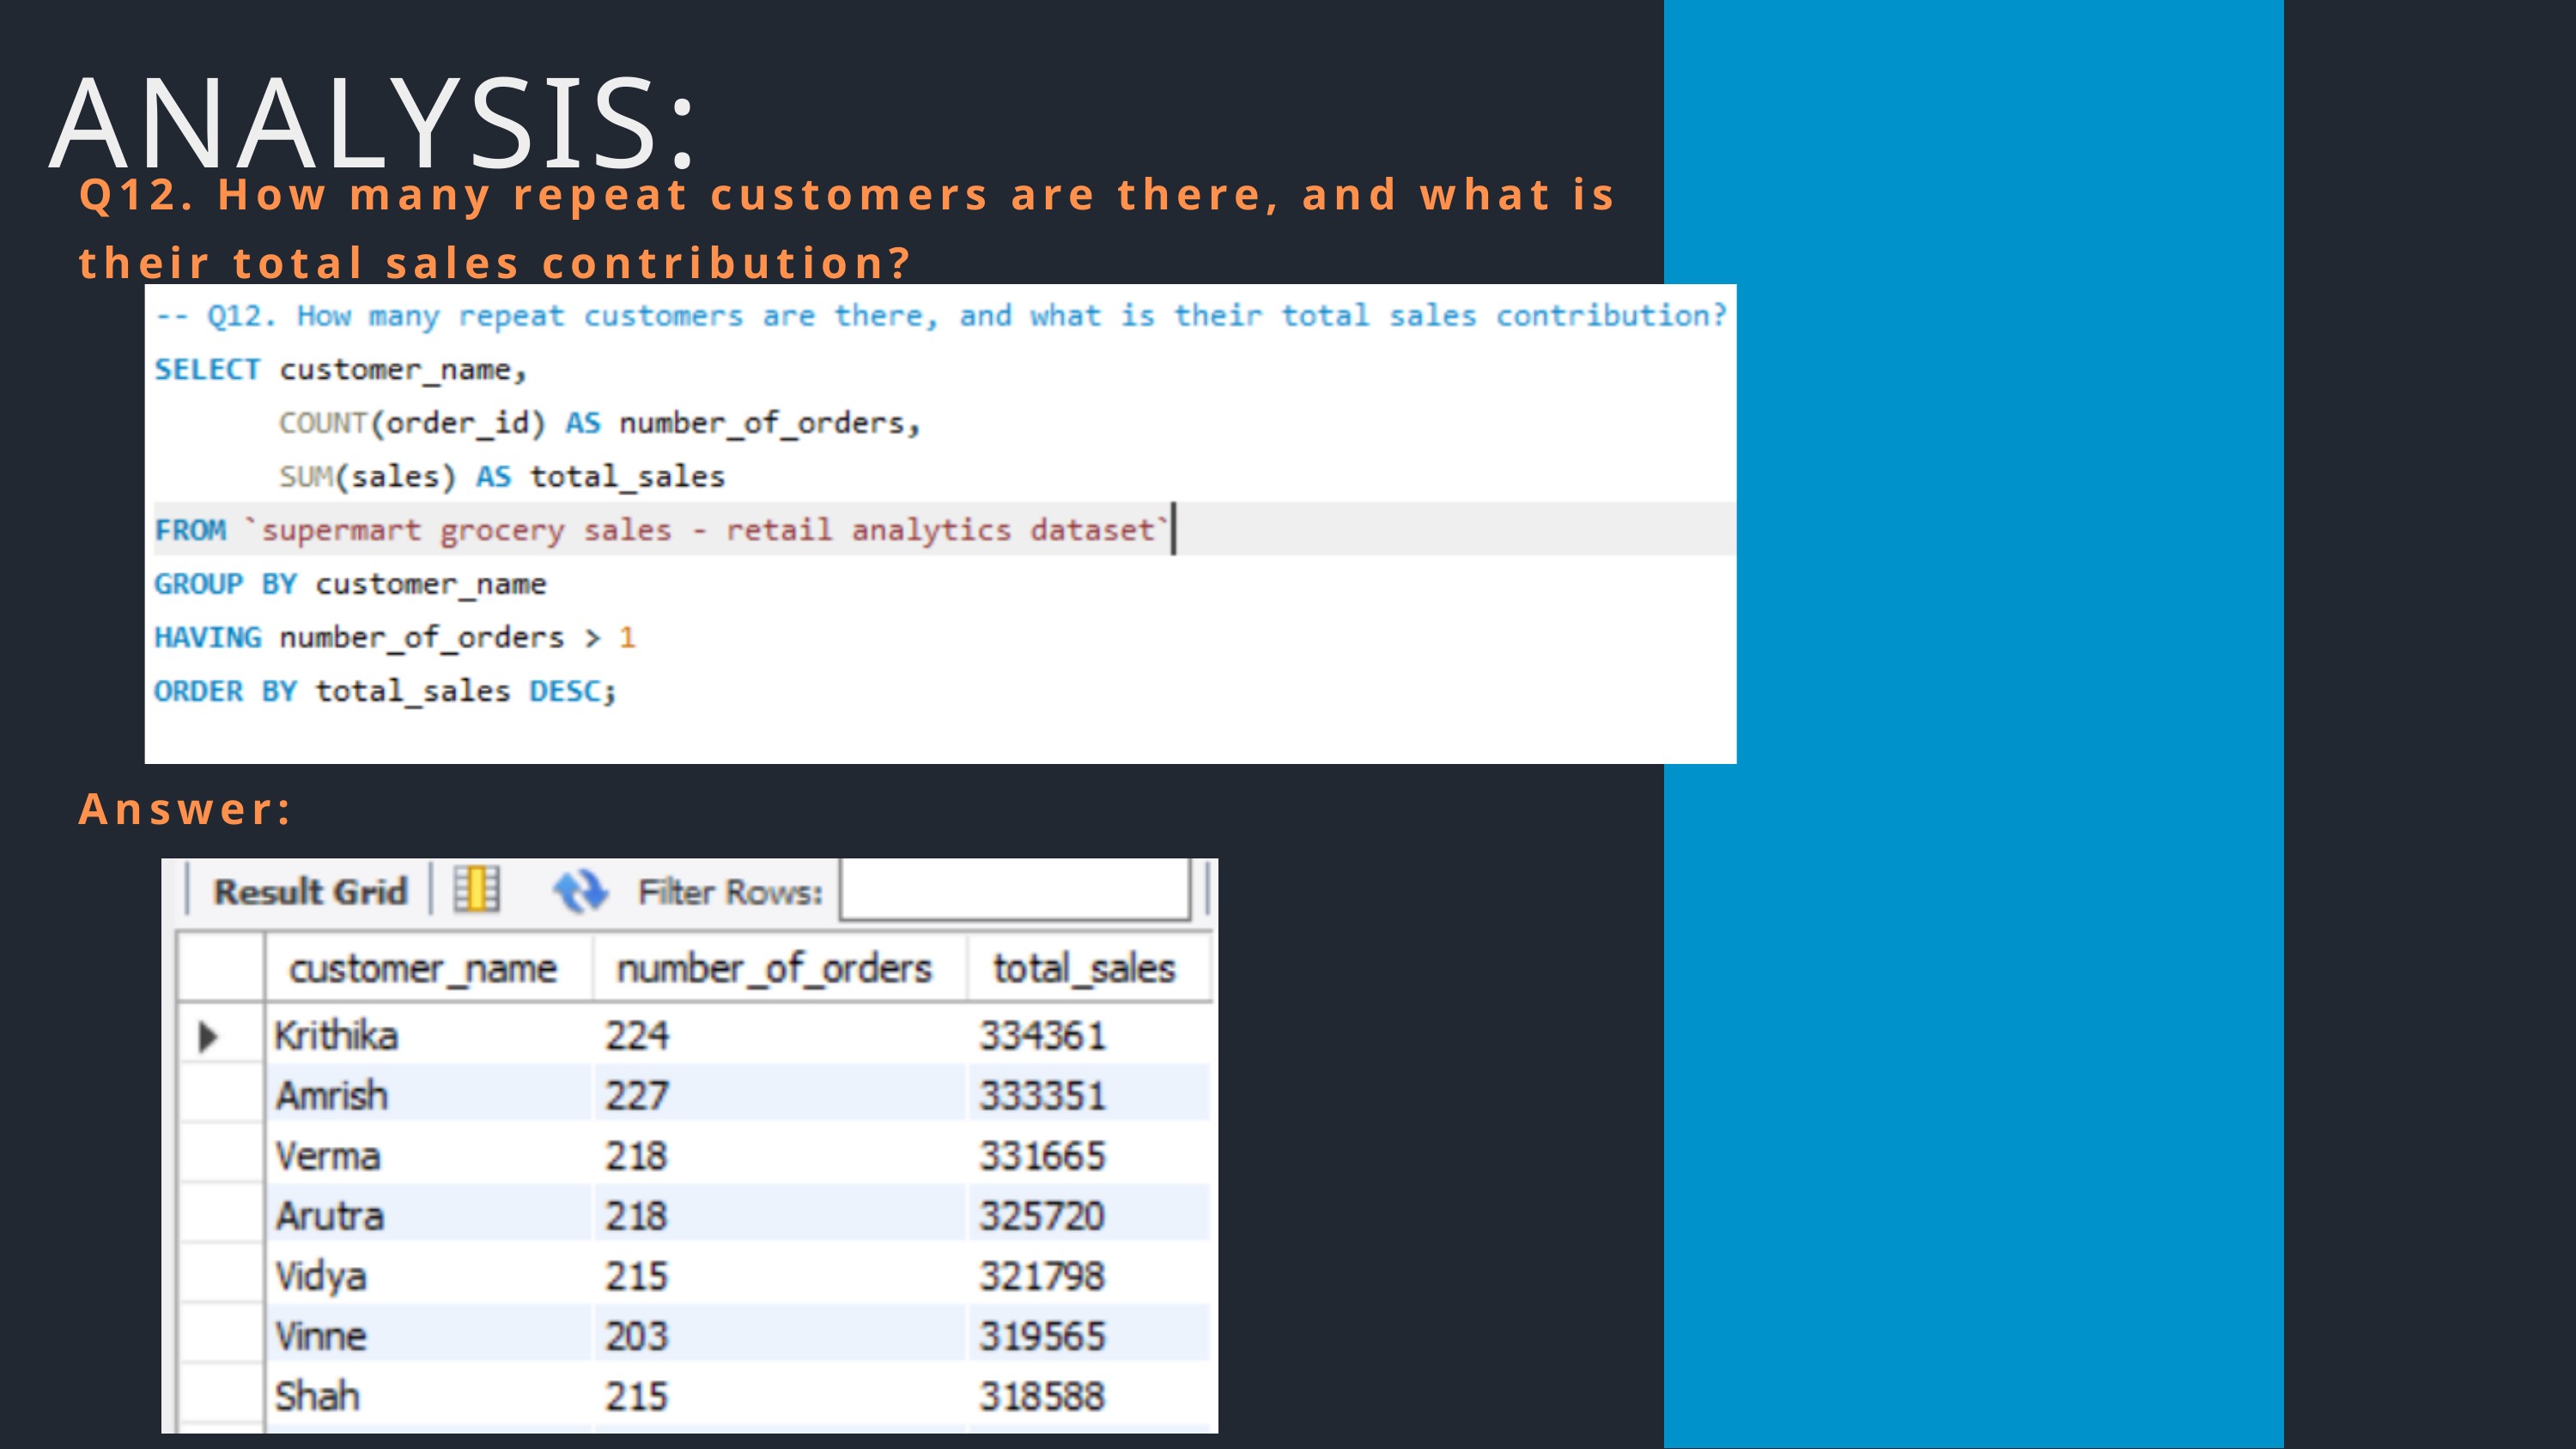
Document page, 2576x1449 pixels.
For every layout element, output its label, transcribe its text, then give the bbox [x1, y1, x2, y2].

text_box [161, 858, 1218, 1434]
text_box Q12. How many repeat customers are there, and what is their total sales contribution? [78, 149, 1659, 288]
text_box ANALYSIS: [48, 17, 1332, 193]
text_box Answer: [78, 764, 1364, 834]
text_box [144, 288, 1659, 765]
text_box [1663, 0, 2285, 1449]
